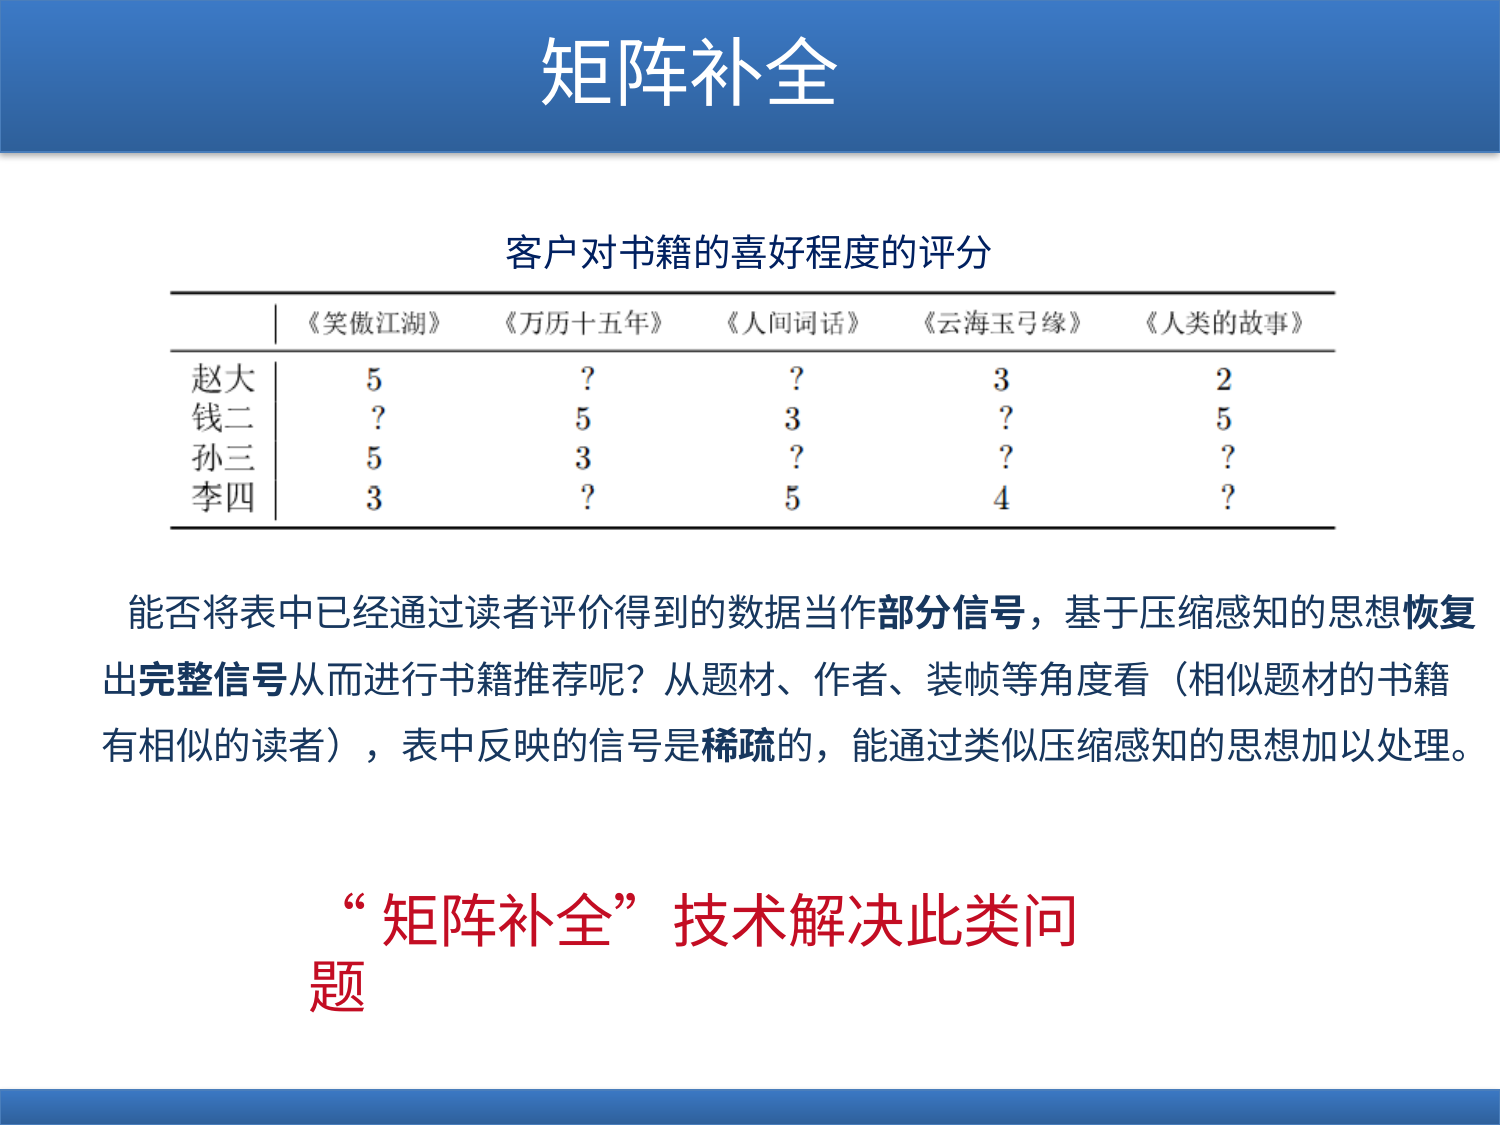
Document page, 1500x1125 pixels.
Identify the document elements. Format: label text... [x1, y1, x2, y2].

text_box “矩阵补全”技术解决此类问题 [292, 880, 1152, 972]
title 矩阵补全 [42, 7, 1337, 135]
list 客户对书籍的喜好程度的评分 [42, 207, 1457, 387]
text_box 能否将表中已经通过读者评价得到的数据当作部分信号，基于压缩感知的思想恢复出完整信号从而进行书籍推荐呢？从题材、作者、装帧等角度看（相似题材的书籍有相似的读者），表中反映的信号是稀疏的，能通过类似压缩感知的思想加以处理。 [86, 559, 1500, 880]
picture [146, 274, 1352, 544]
